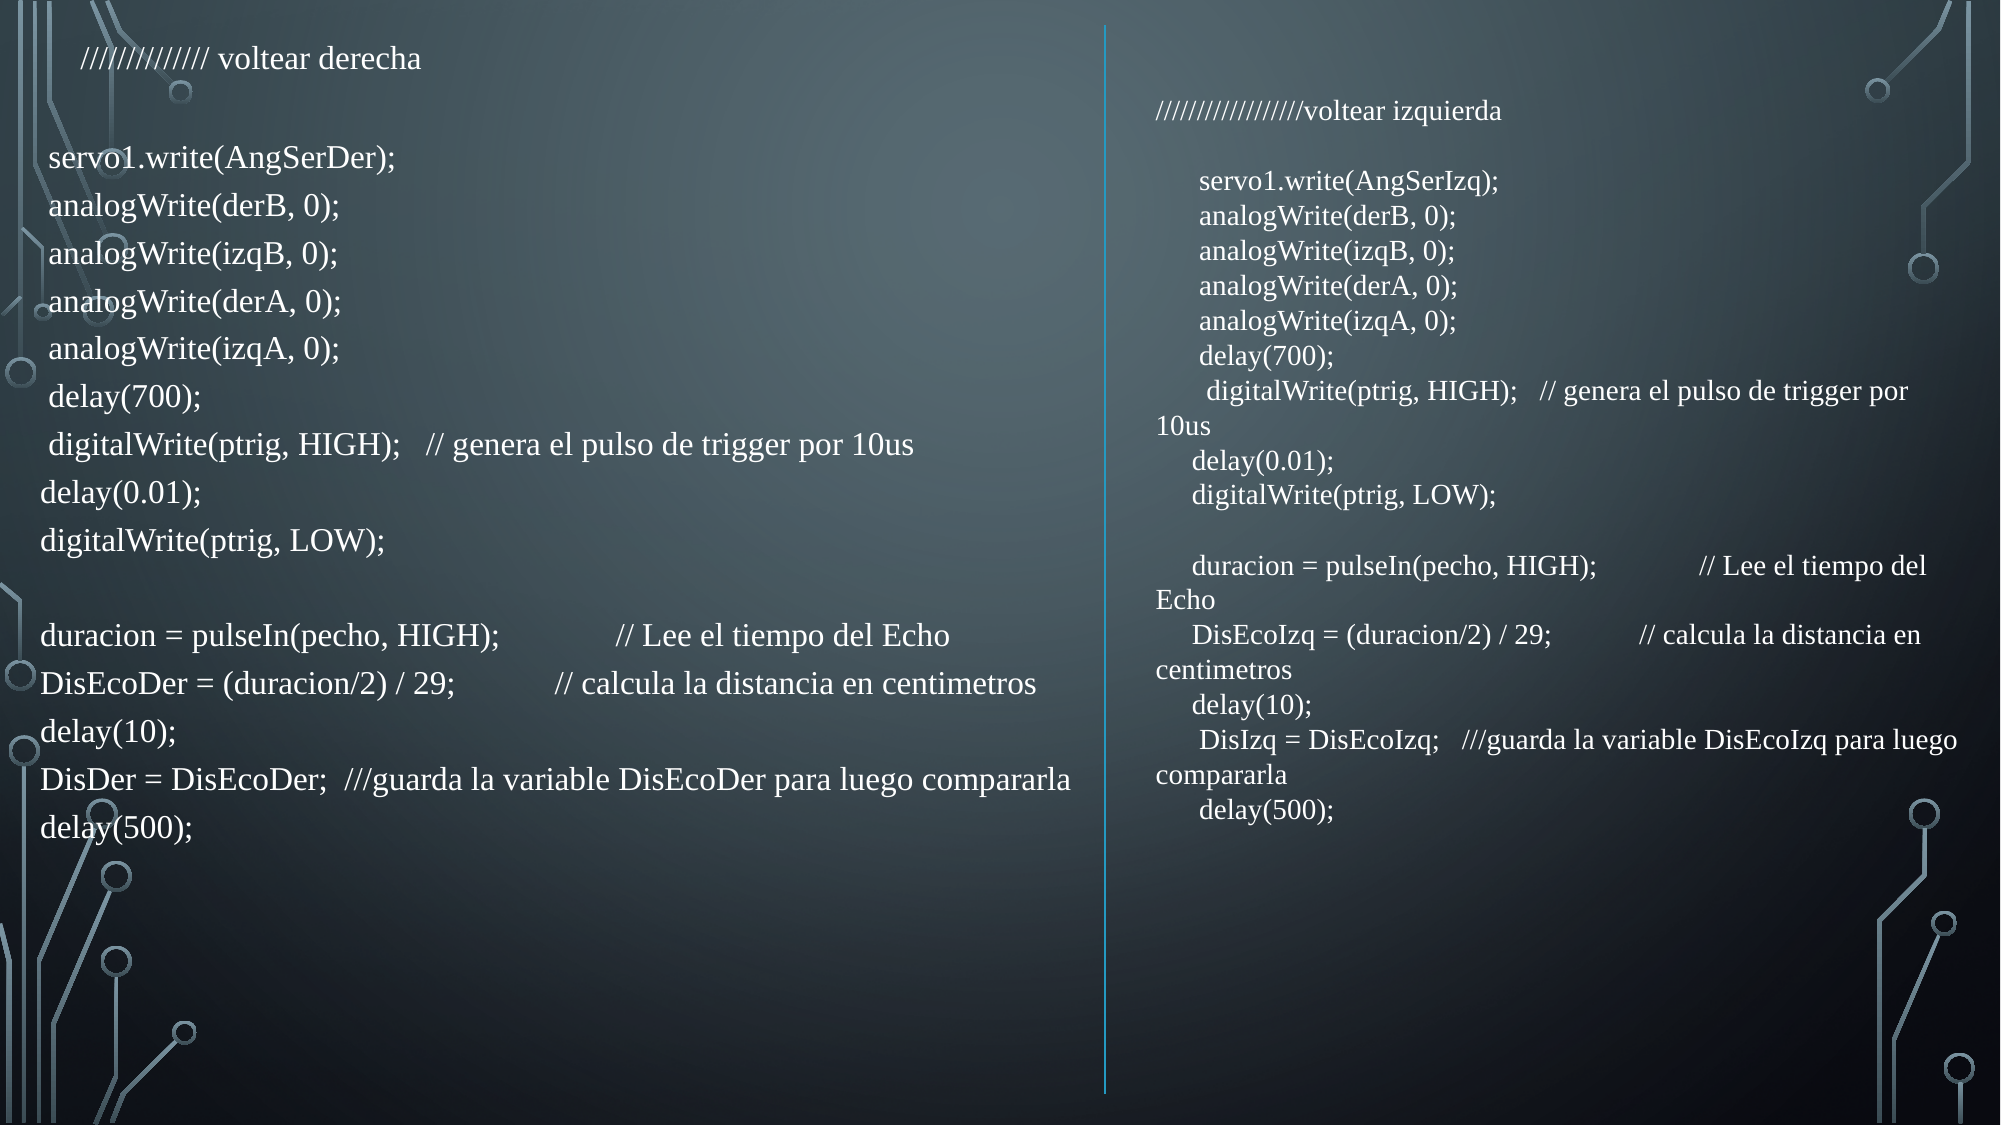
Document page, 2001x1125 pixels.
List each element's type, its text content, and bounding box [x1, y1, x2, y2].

list ////////////// voltear derecha servo1.write(AngSerDer); analogWrite(derB, 0); analogWrite(izqB, 0); analogWrite(derA, 0); analogWrite(izqA, 0); delay(700); digitalWrite(ptrig, HIGH); // genera el pulso de trigger por 10us delay(0.01); digitalWrite(ptrig, LOW); duracion = pulseIn(pecho, HIGH); // Lee el tiempo del Echo DisEcoDer = (duracion/2) / 29; // calcula la distancia en centimetros delay(10); DisDer = DisEcoDer; ///guarda la variable DisEcoDer para luego compararla delay(500); [0, 0, 1105, 1017]
text_box //////////////////voltear izquierda servo1.write(AngSerIzq); analogWrite(derB, 0); analogWrite(izqB, 0); analogWrite(derA, 0); analogWrite(izqA, 0); delay(700); digitalWrite(ptrig, HIGH); // genera el pulso de trigger por 10us delay(0.01); digitalWrite(ptrig, LOW); duracion = pulseIn(pecho, HIGH); // Lee el tiempo del Echo DisEcoIzq = (duracion/2) / 29; // calcula la distancia en centimetros delay(10); DisIzq = DisEcoIzq; ///guarda la variable DisEcoIzq para luego compararla delay(500); [1140, 83, 1978, 923]
